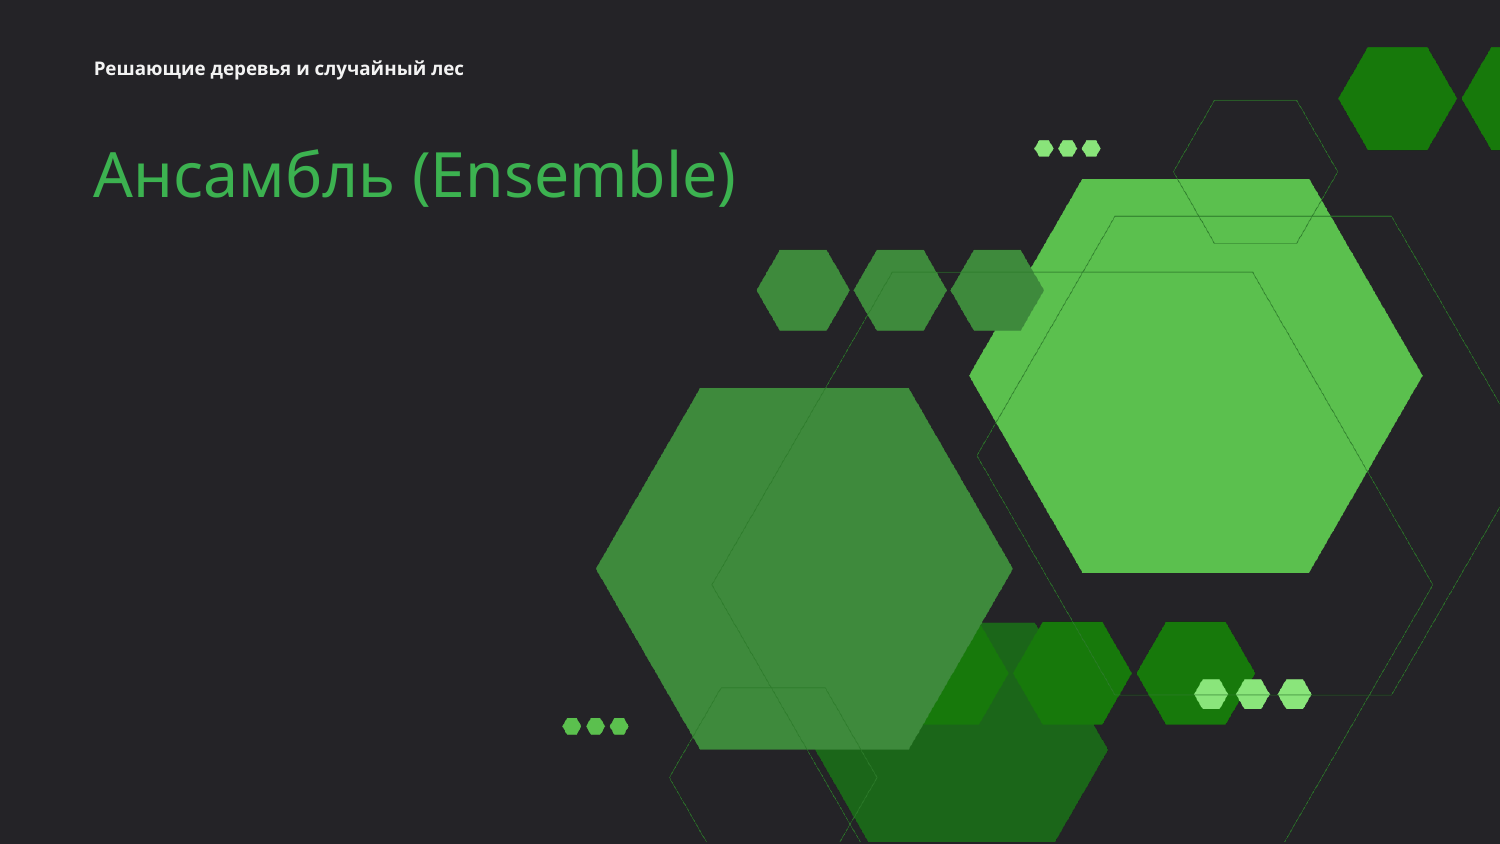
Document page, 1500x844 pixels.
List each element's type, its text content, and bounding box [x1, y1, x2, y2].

text_box Ансамбль (Ensemble) [93, 134, 485, 378]
picture [490, 19, 1500, 842]
text_box Решающие деревья и случайный лес [93, 41, 485, 100]
